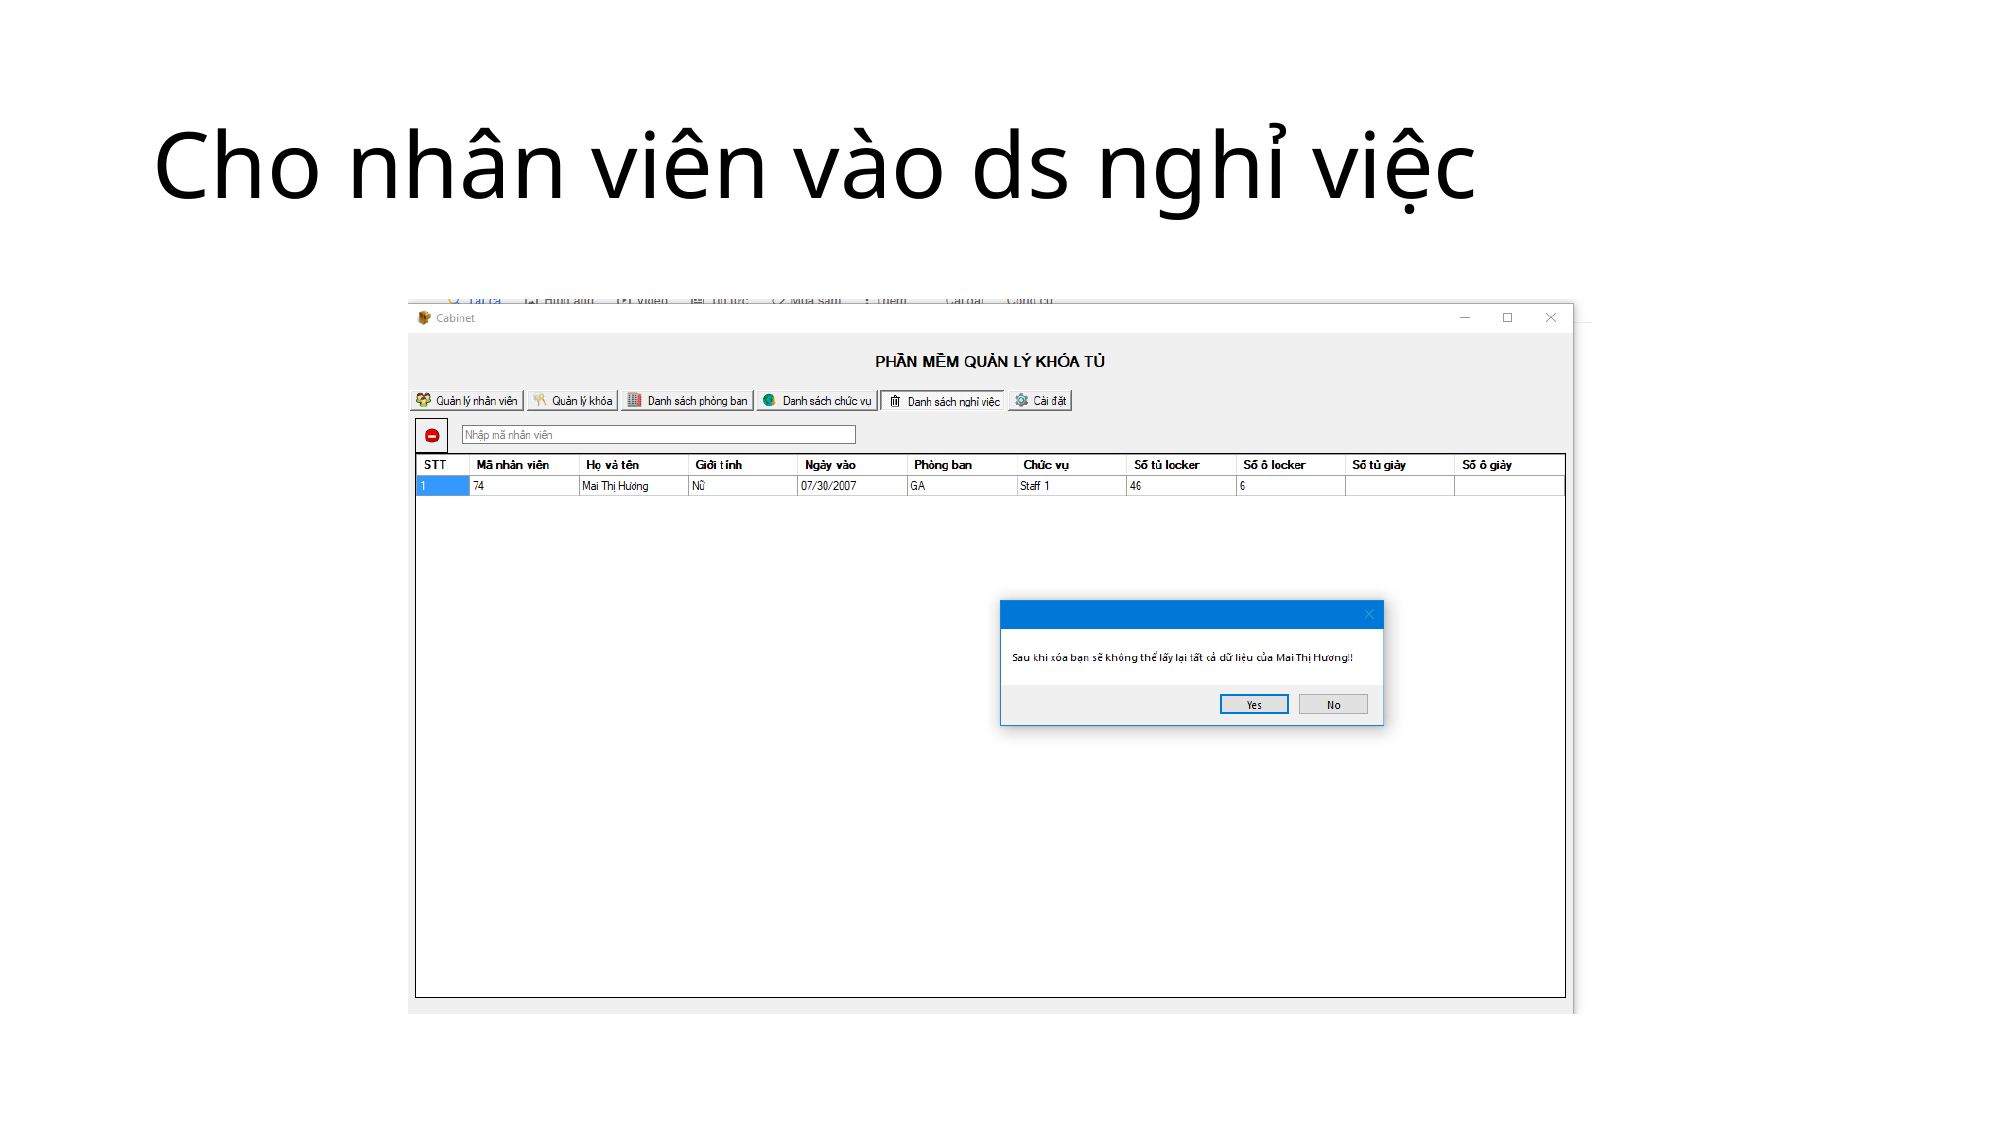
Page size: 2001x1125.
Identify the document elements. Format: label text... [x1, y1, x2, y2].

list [408, 299, 1592, 1014]
title Cho nhân viên vào ds nghỉ việc [137, 59, 1863, 278]
